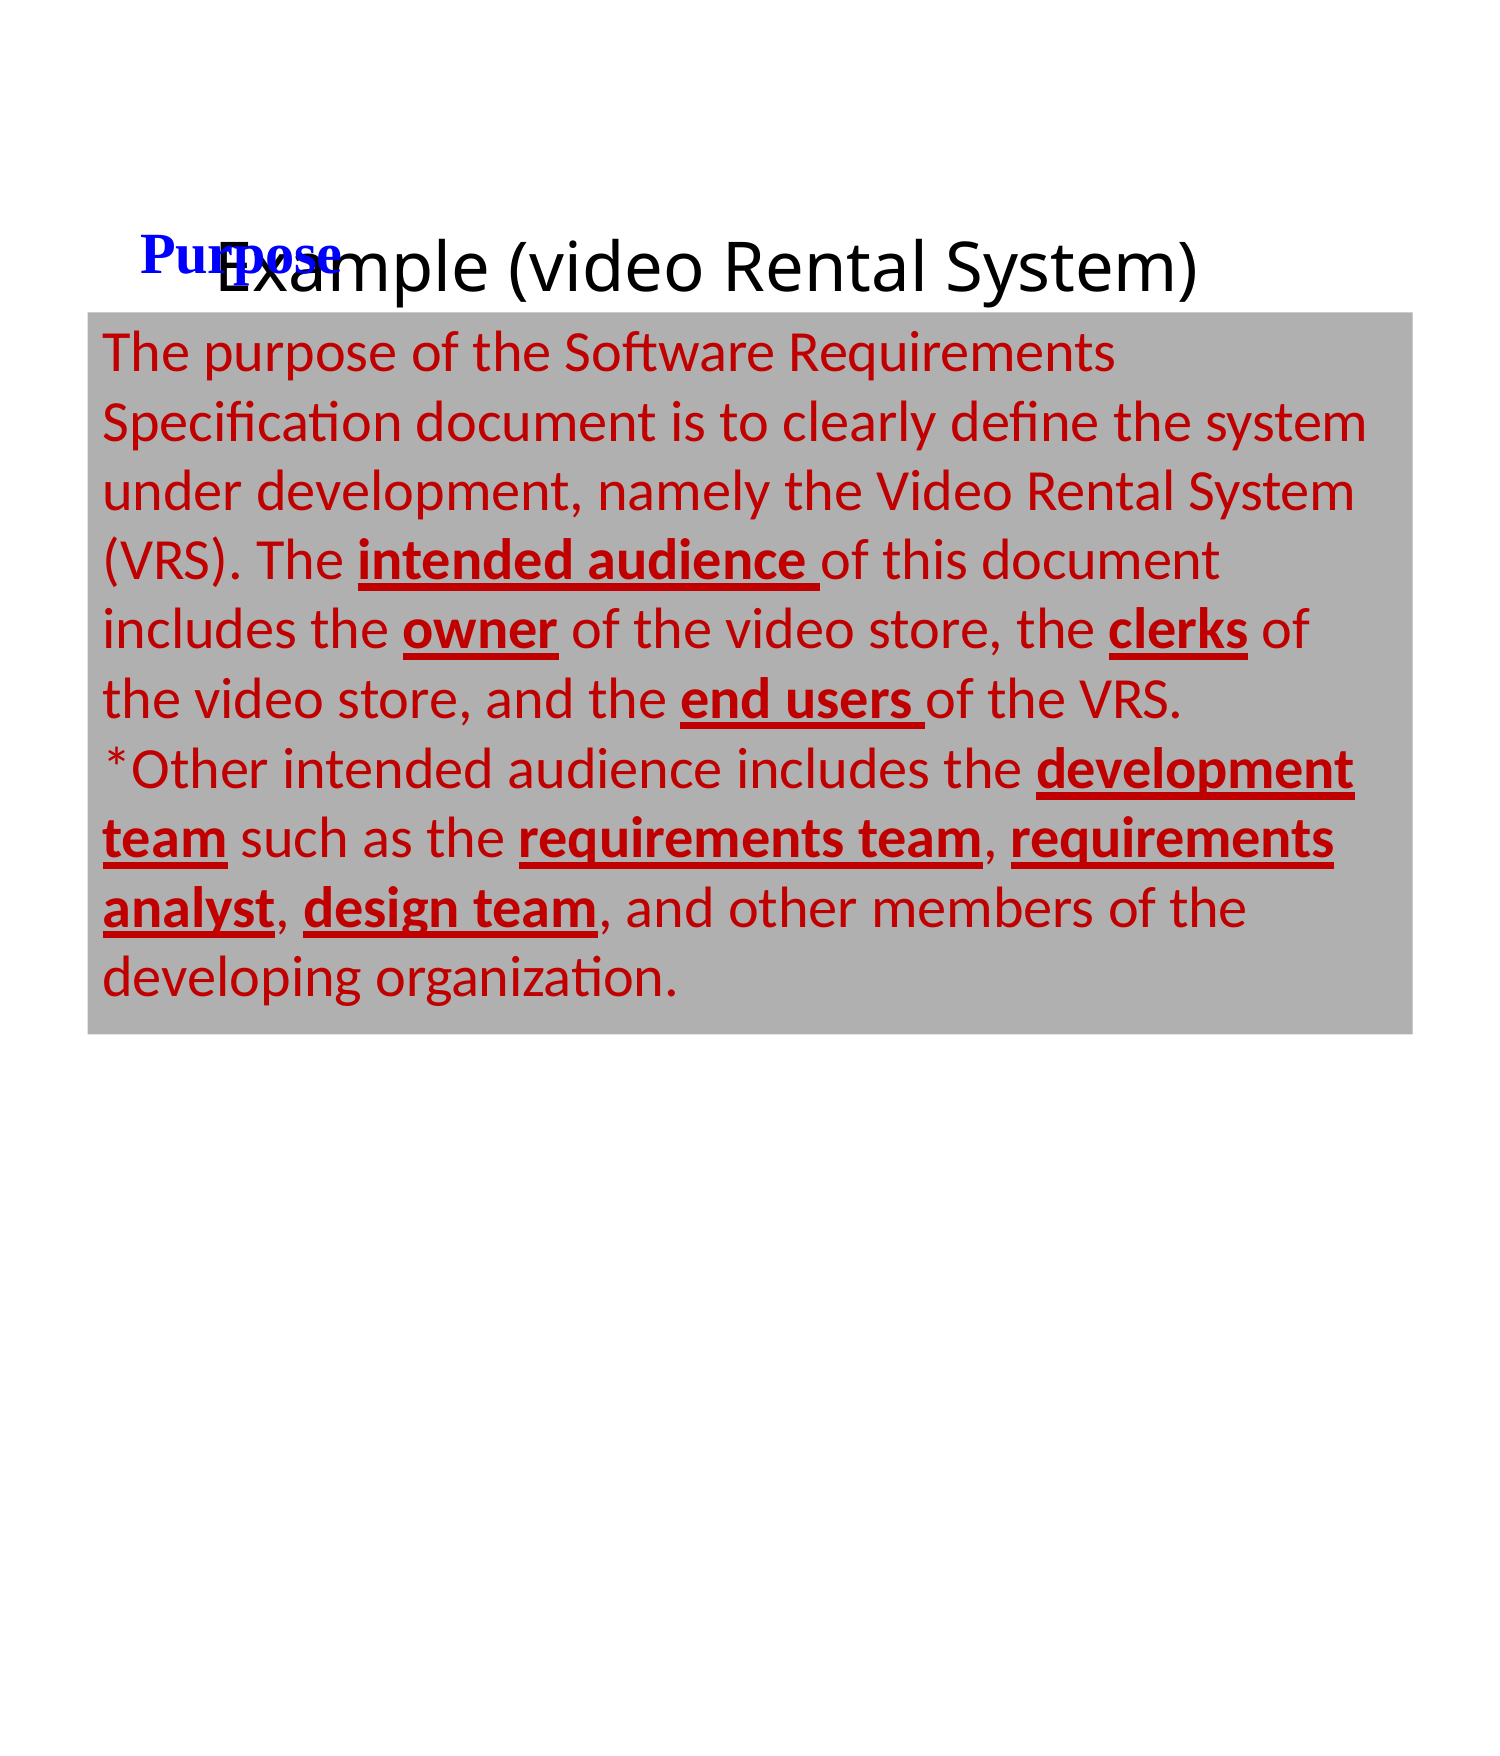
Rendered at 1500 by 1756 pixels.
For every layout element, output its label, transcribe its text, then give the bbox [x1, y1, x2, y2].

text_box [87, 312, 1413, 1035]
text_box Purpose The purpose of the Software Requirements Specification document is to clearly define the system under development, namely the Video Rental System (VRS). The intended audience of this document includes the owner of the video store, the clerks of the video store, and the end users of the VRS. *Other intended audience includes the development team such as the requirements team, requirements analyst, design team, and other members of the developing organization. [100, 182, 1372, 1011]
title Example (video Rental System) [103, 115, 1397, 411]
